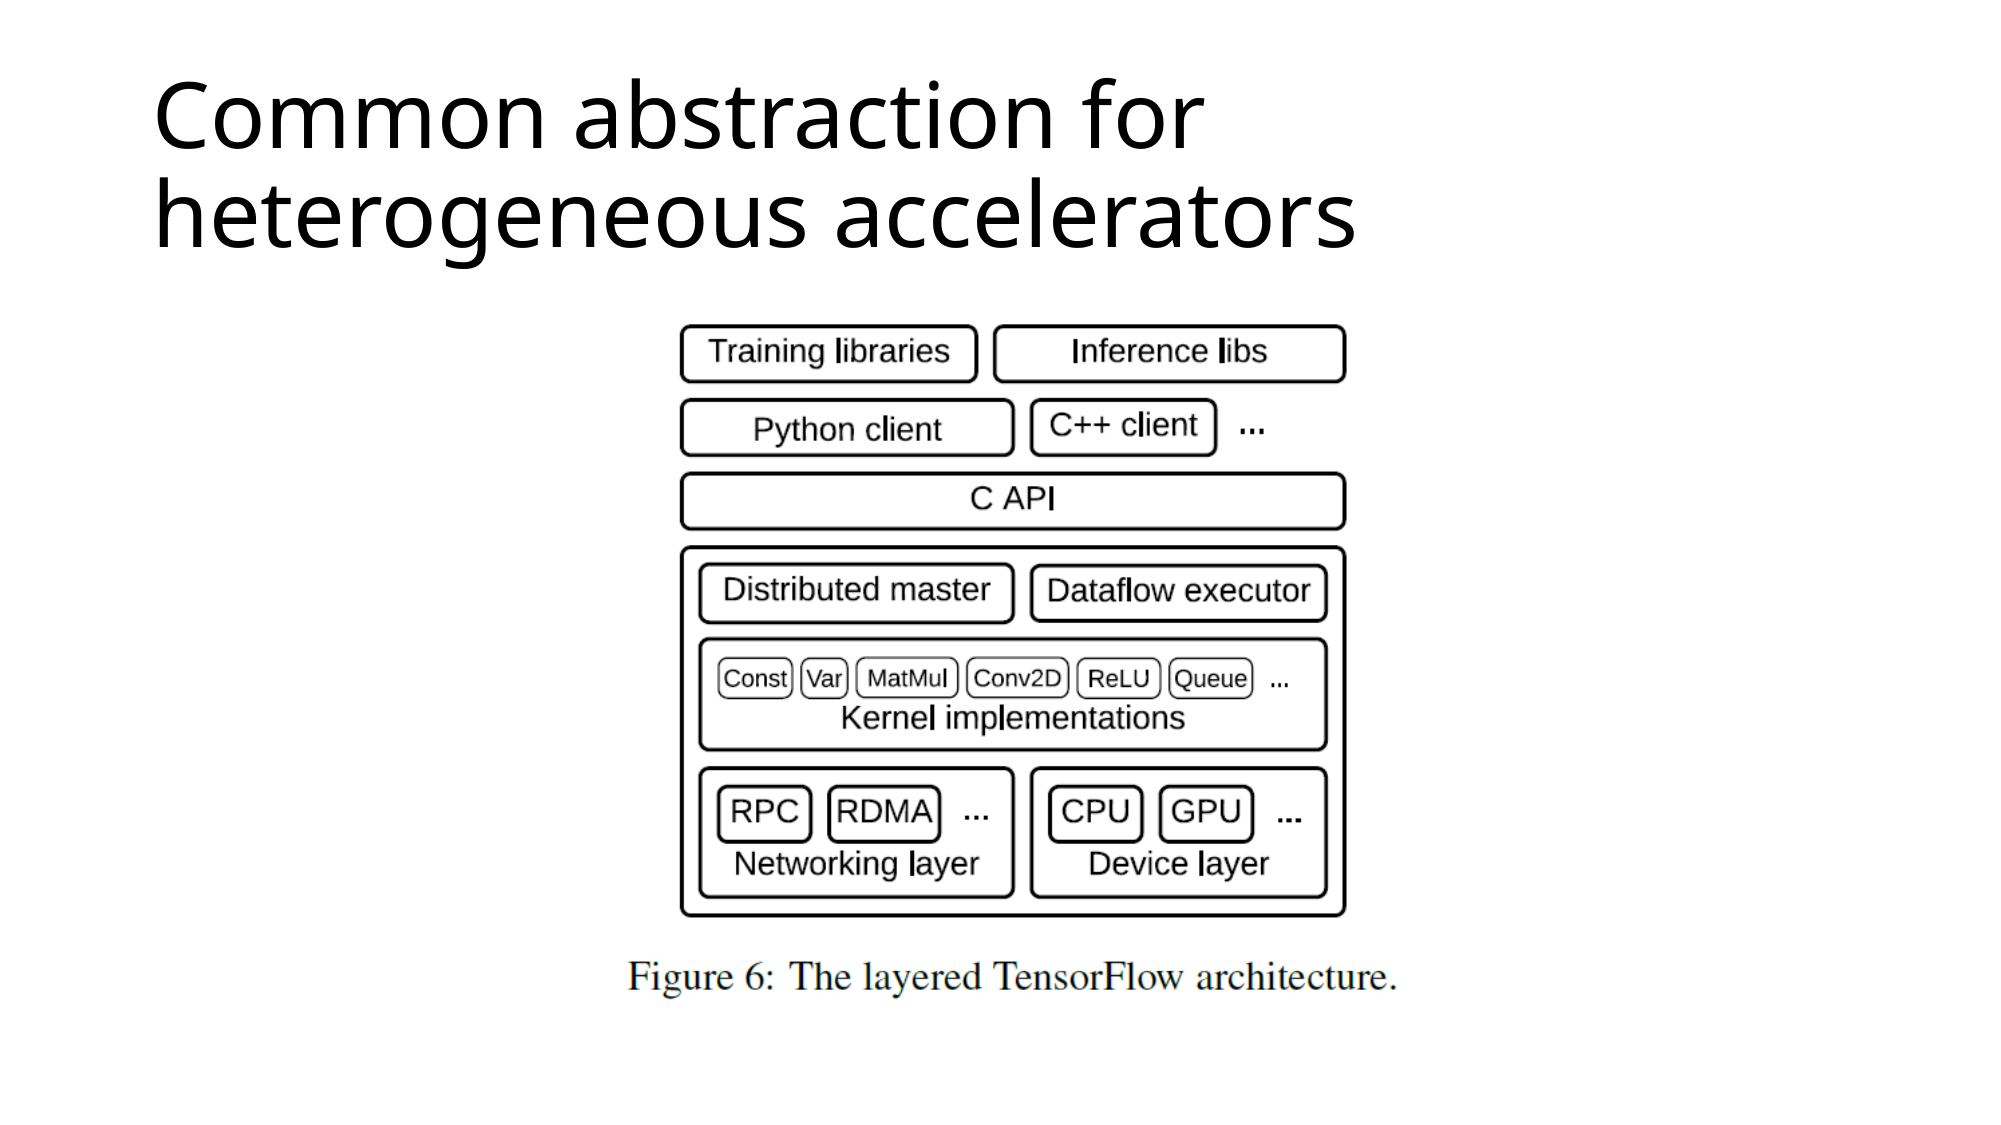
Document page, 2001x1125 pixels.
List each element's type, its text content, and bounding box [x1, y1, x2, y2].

title Common abstraction for heterogeneous accelerators [137, 59, 1863, 278]
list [581, 299, 1419, 1014]
